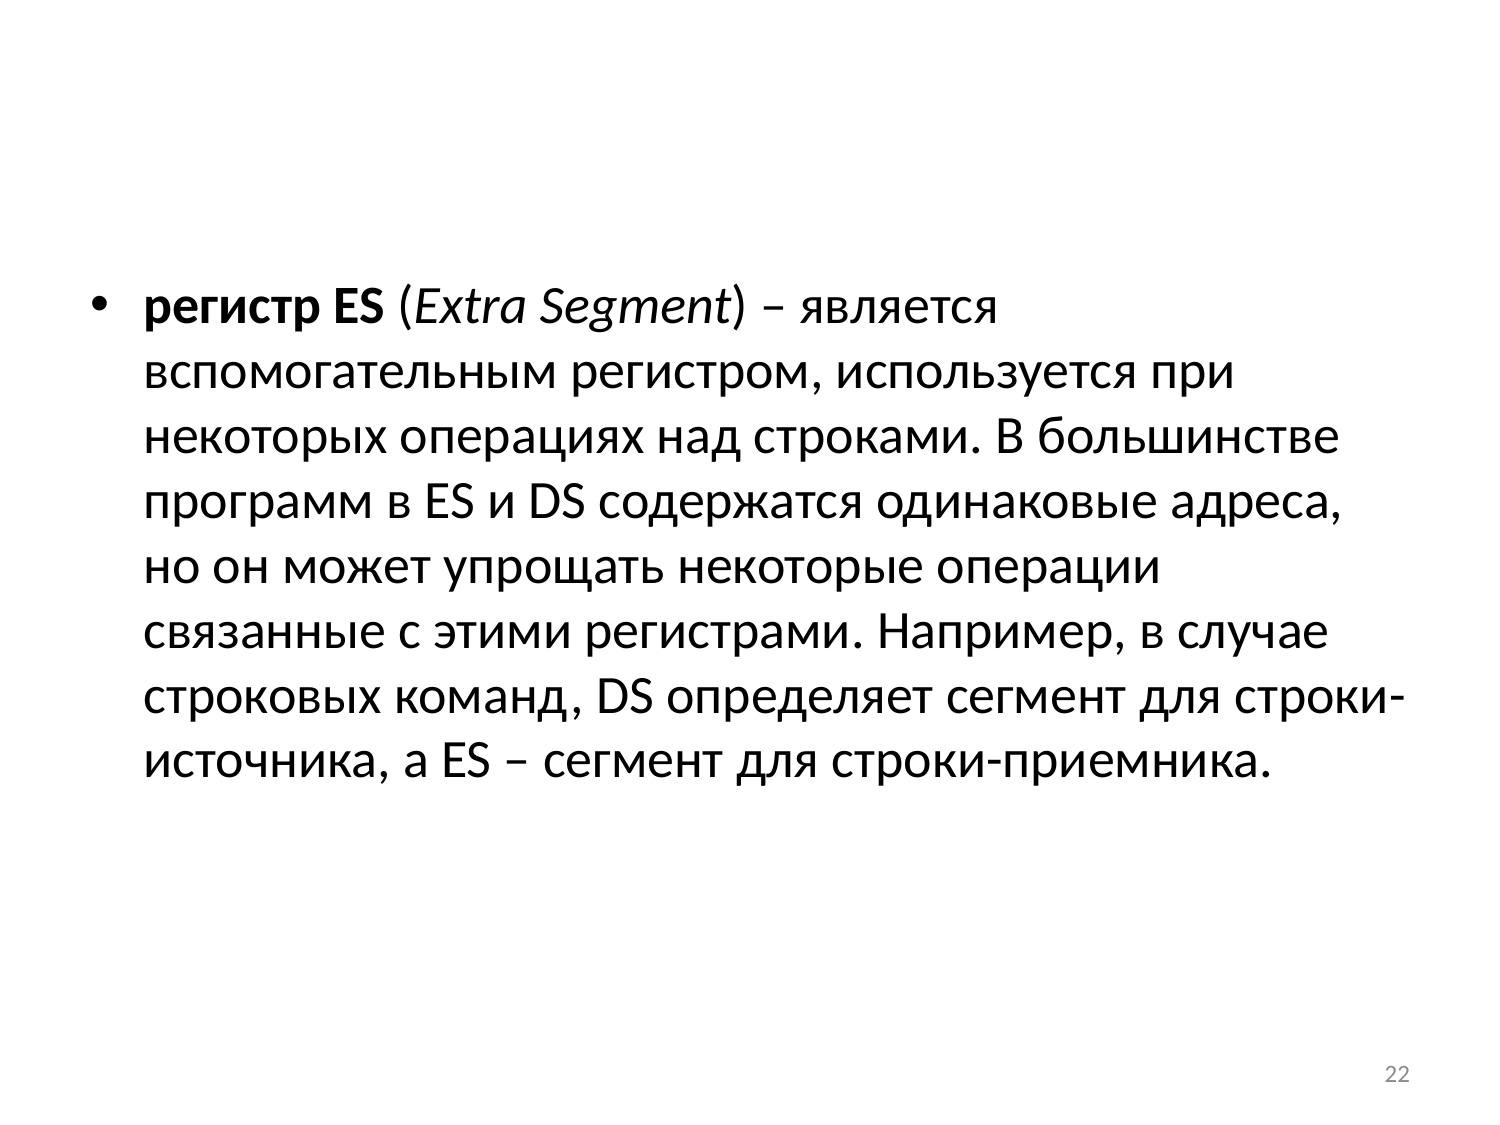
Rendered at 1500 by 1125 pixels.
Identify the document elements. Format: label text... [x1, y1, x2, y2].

slide_number 22 [1074, 1042, 1425, 1103]
list регистр ES (Extra Segment) – является вспомогательным регистром, используется при некоторых операциях над строками. В большинстве программ в ES и DS содержатся одинаковые адреса, но он может упрощать некоторые операции связанные с этими регистрами. Например, в случае строковых команд, DS определяет сегмент для строки-источника, а ES – сегмент для строки-приемника. [75, 262, 1425, 844]
